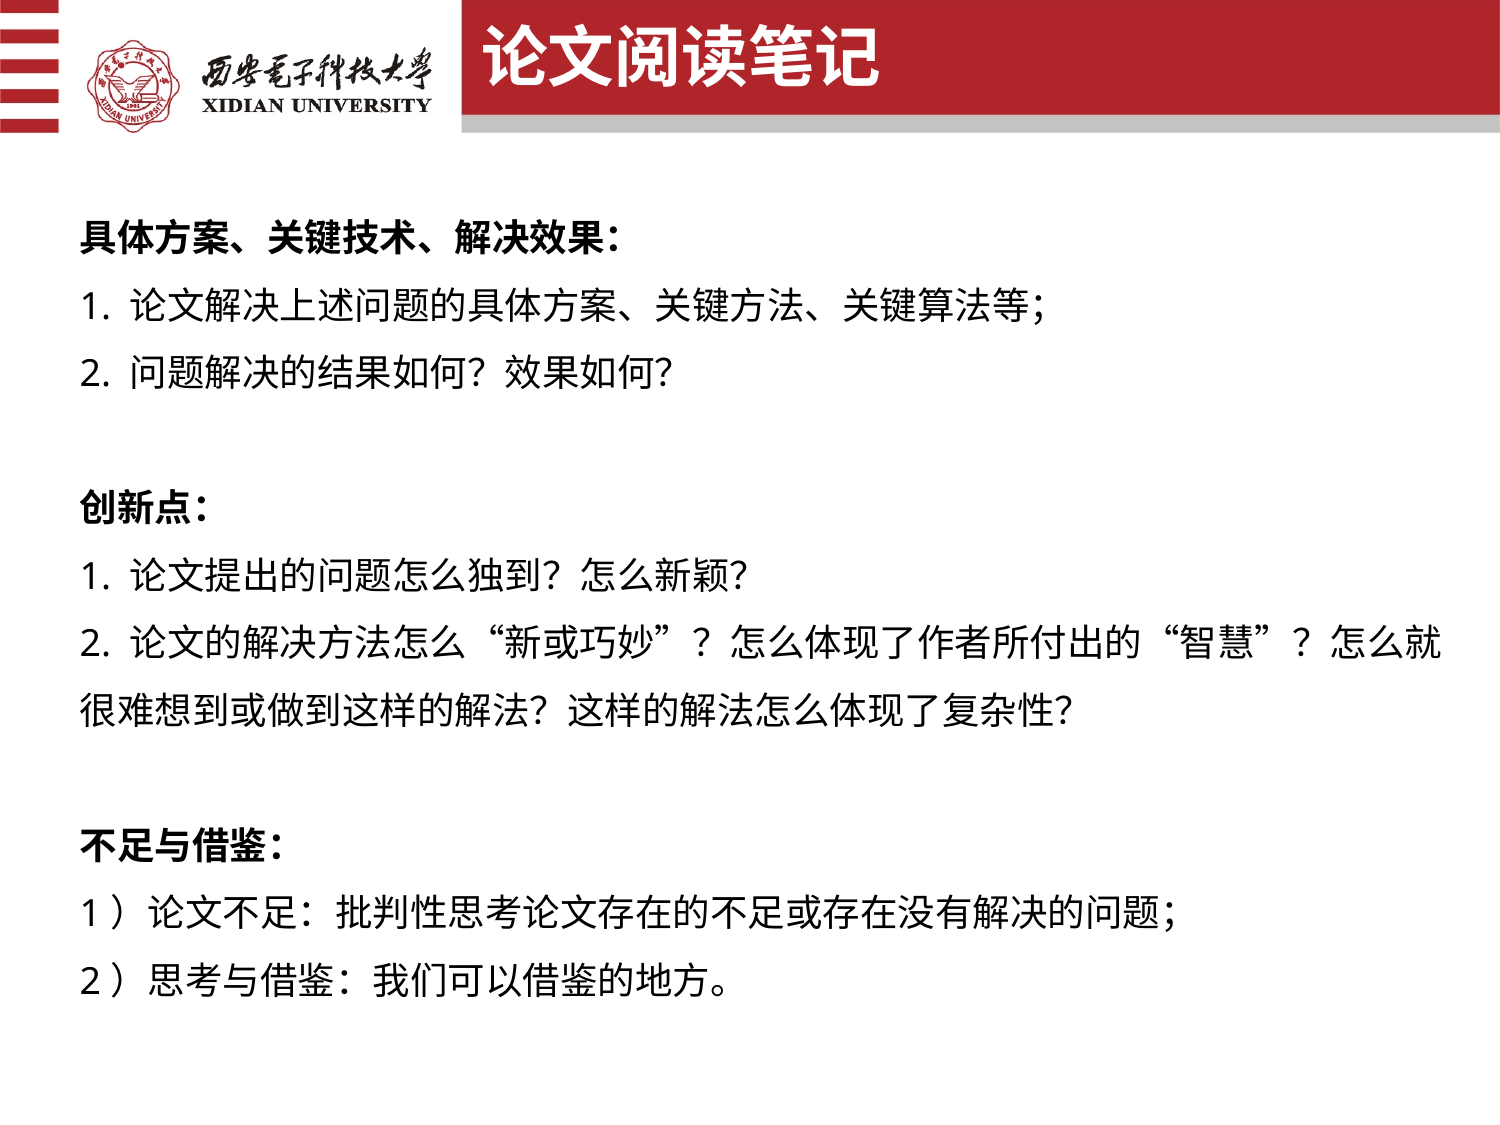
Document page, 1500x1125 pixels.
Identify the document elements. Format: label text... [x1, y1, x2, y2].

text_box 论文阅读笔记 [466, 7, 1105, 102]
picture [0, 0, 1500, 1125]
text_box 具体方案、关键技术、解决效果： 1. 论文解决上述问题的具体方案、关键方法、关键算法等； 2. 问题解决的结果如何？效果如何？ 创新点： 1. 论文提出的问题怎么独到？怎么新颖？ 2. 论文的解决方法怎么“新或巧妙”？怎么体现了作者所付出的“智慧”？怎么就很难想到或做到这样的解法？这样的解法怎么体现了复杂性？ 不足与借鉴： 1）论文不足：批判性思考论文存在的不足或存在没有解决的问题； 2）思考与借鉴：我们可以借鉴的地方。 [64, 184, 1459, 1010]
